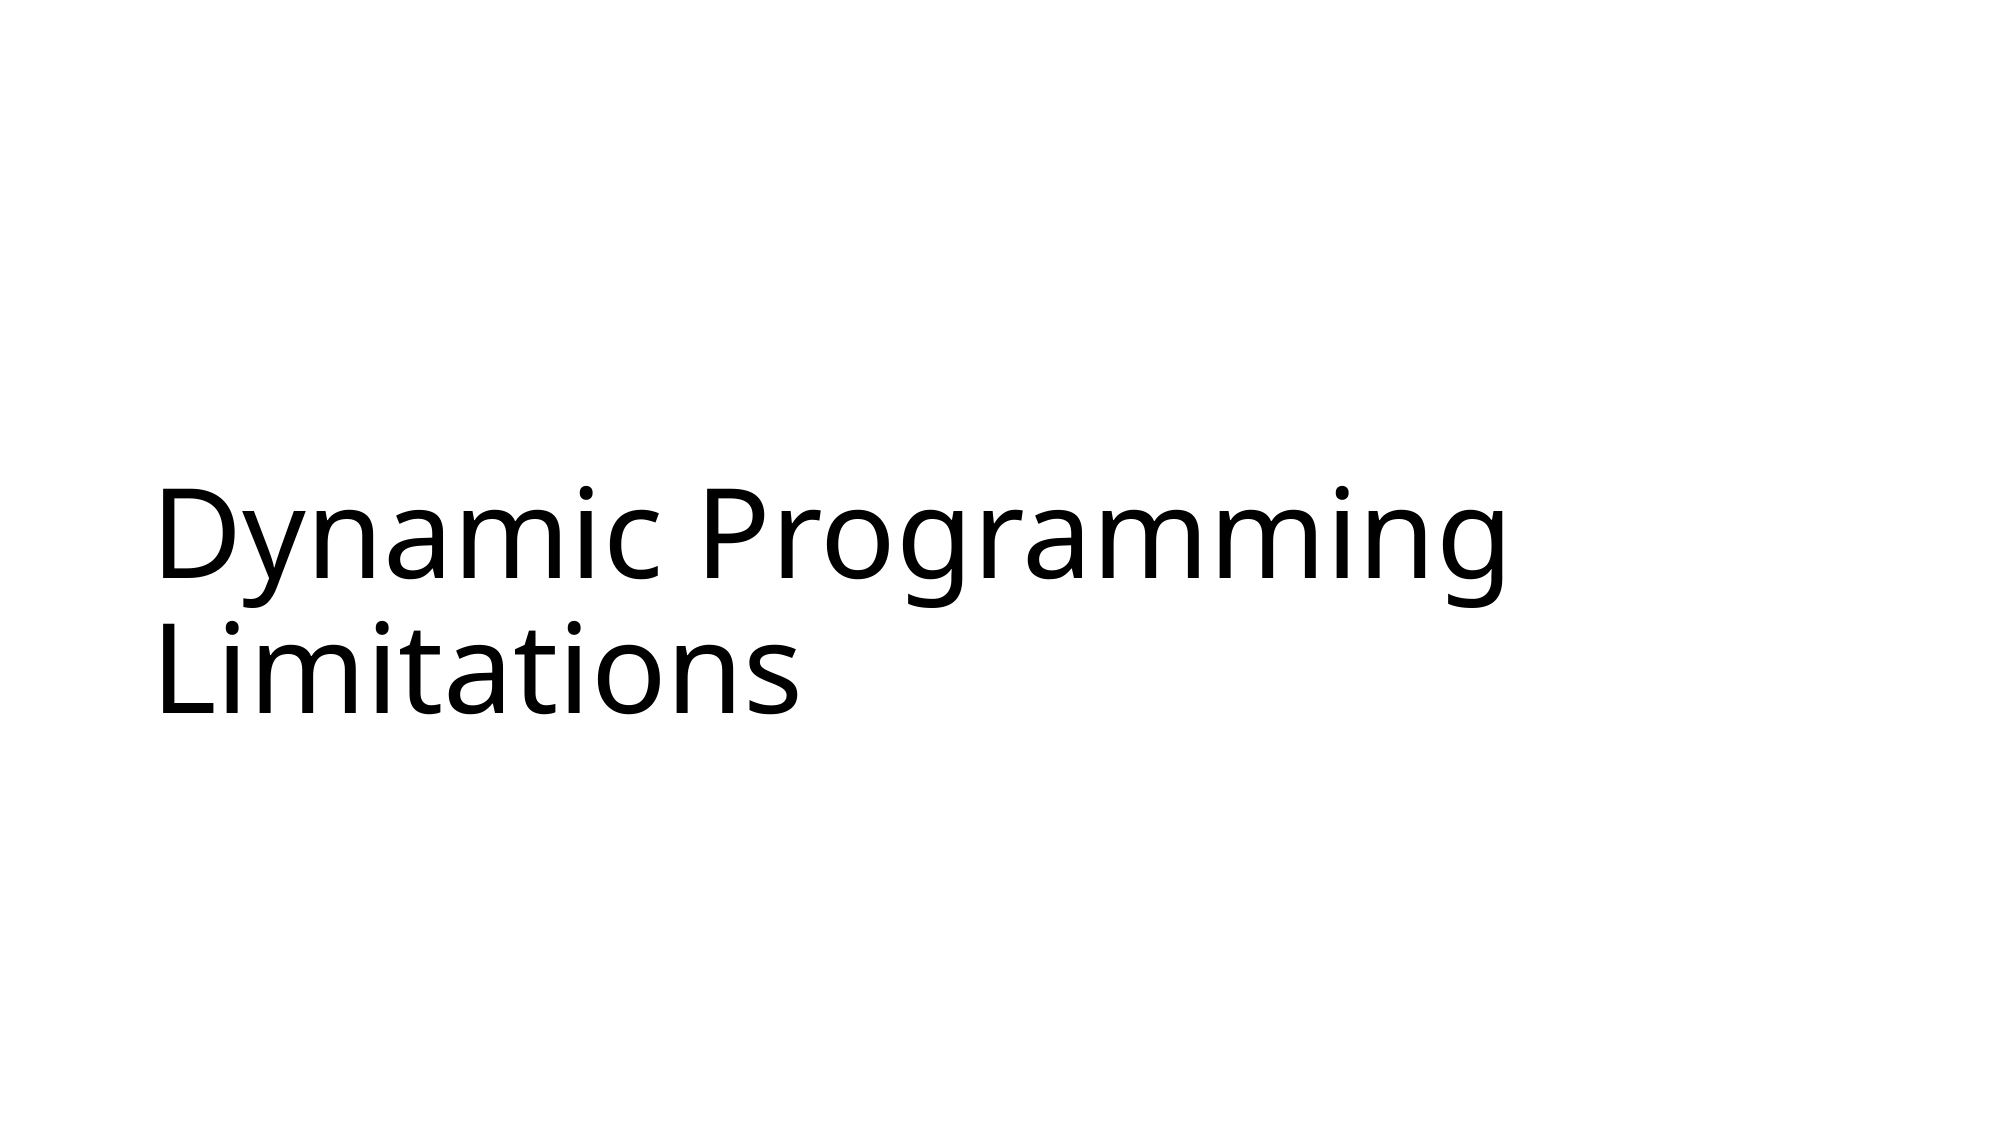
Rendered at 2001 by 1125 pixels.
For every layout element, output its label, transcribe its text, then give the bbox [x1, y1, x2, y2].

title Dynamic Programming Limitations [136, 280, 1862, 749]
